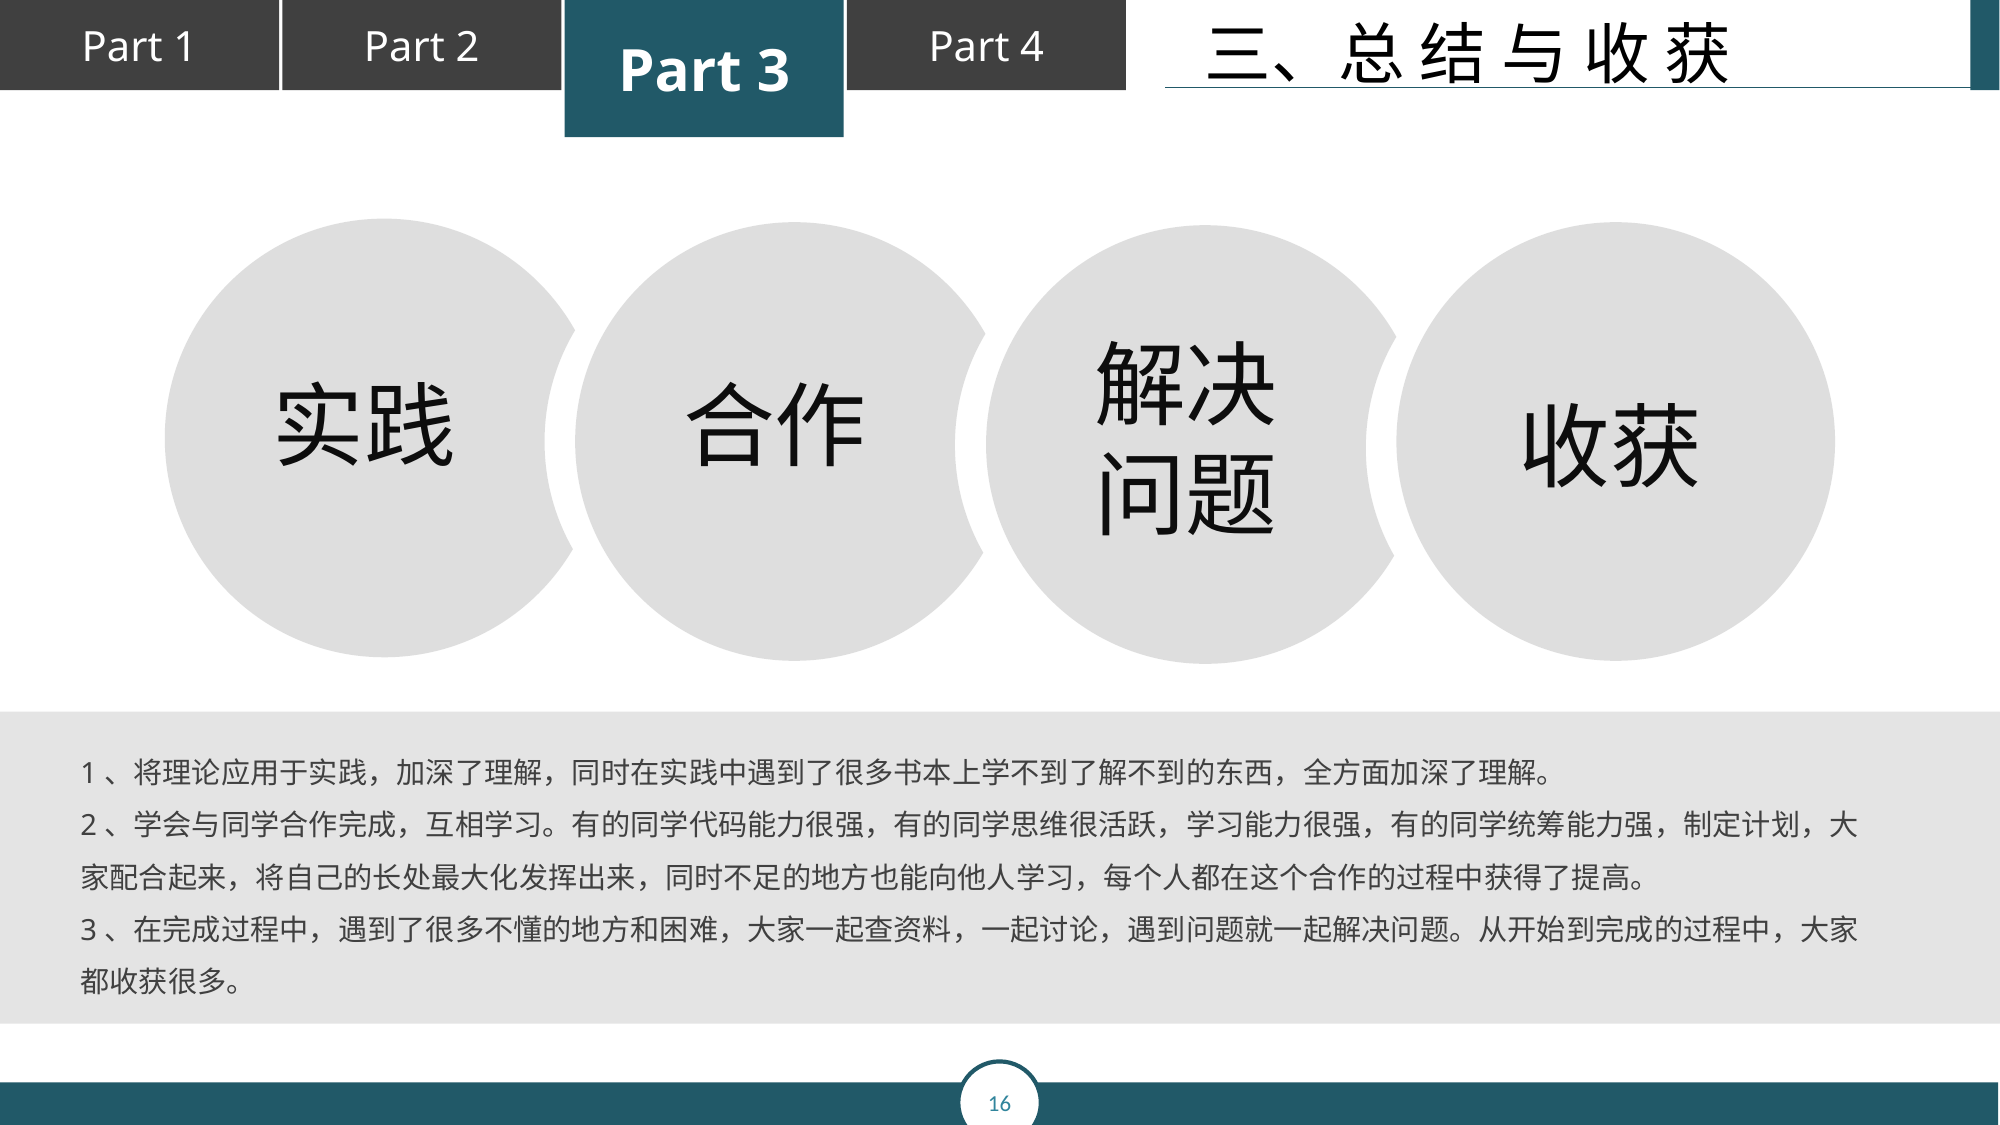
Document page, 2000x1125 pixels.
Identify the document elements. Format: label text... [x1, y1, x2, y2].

text_box [983, 223, 1399, 666]
text_box 三、总 结 与 收 获 [1189, 4, 1798, 100]
text_box [573, 220, 988, 663]
text_box 解决问题 [1079, 319, 1304, 554]
text_box [162, 216, 577, 660]
text_box [1394, 220, 1838, 663]
text_box [0, 710, 2000, 1026]
text_box 合作 [668, 360, 893, 486]
text_box 收获 [1503, 381, 1728, 507]
text_box 1、将理论应用于实践，加深了理解，同时在实践中遇到了很多书本上学不到了解不到的东西，全方面加深了理解。 2、学会与同学合作完成，互相学习。有的同学代码能力很强，有的同学思维很活跃，学习能力很强，有的同学统筹能力强，制定计划，大家配合起来，将自己的长处最大化发挥出来，同时不足的地方也能向他人学习，每个人都在这个合作的过程中获得了提高。 3、在完成过程中，遇到了很多不懂的地方和困难，大家一起查资料，一起讨论，遇到问题就一起解决问题。从开始到完成的过程中，大家都收获很多。 [80, 731, 1886, 1004]
text_box 实践 [258, 360, 482, 486]
